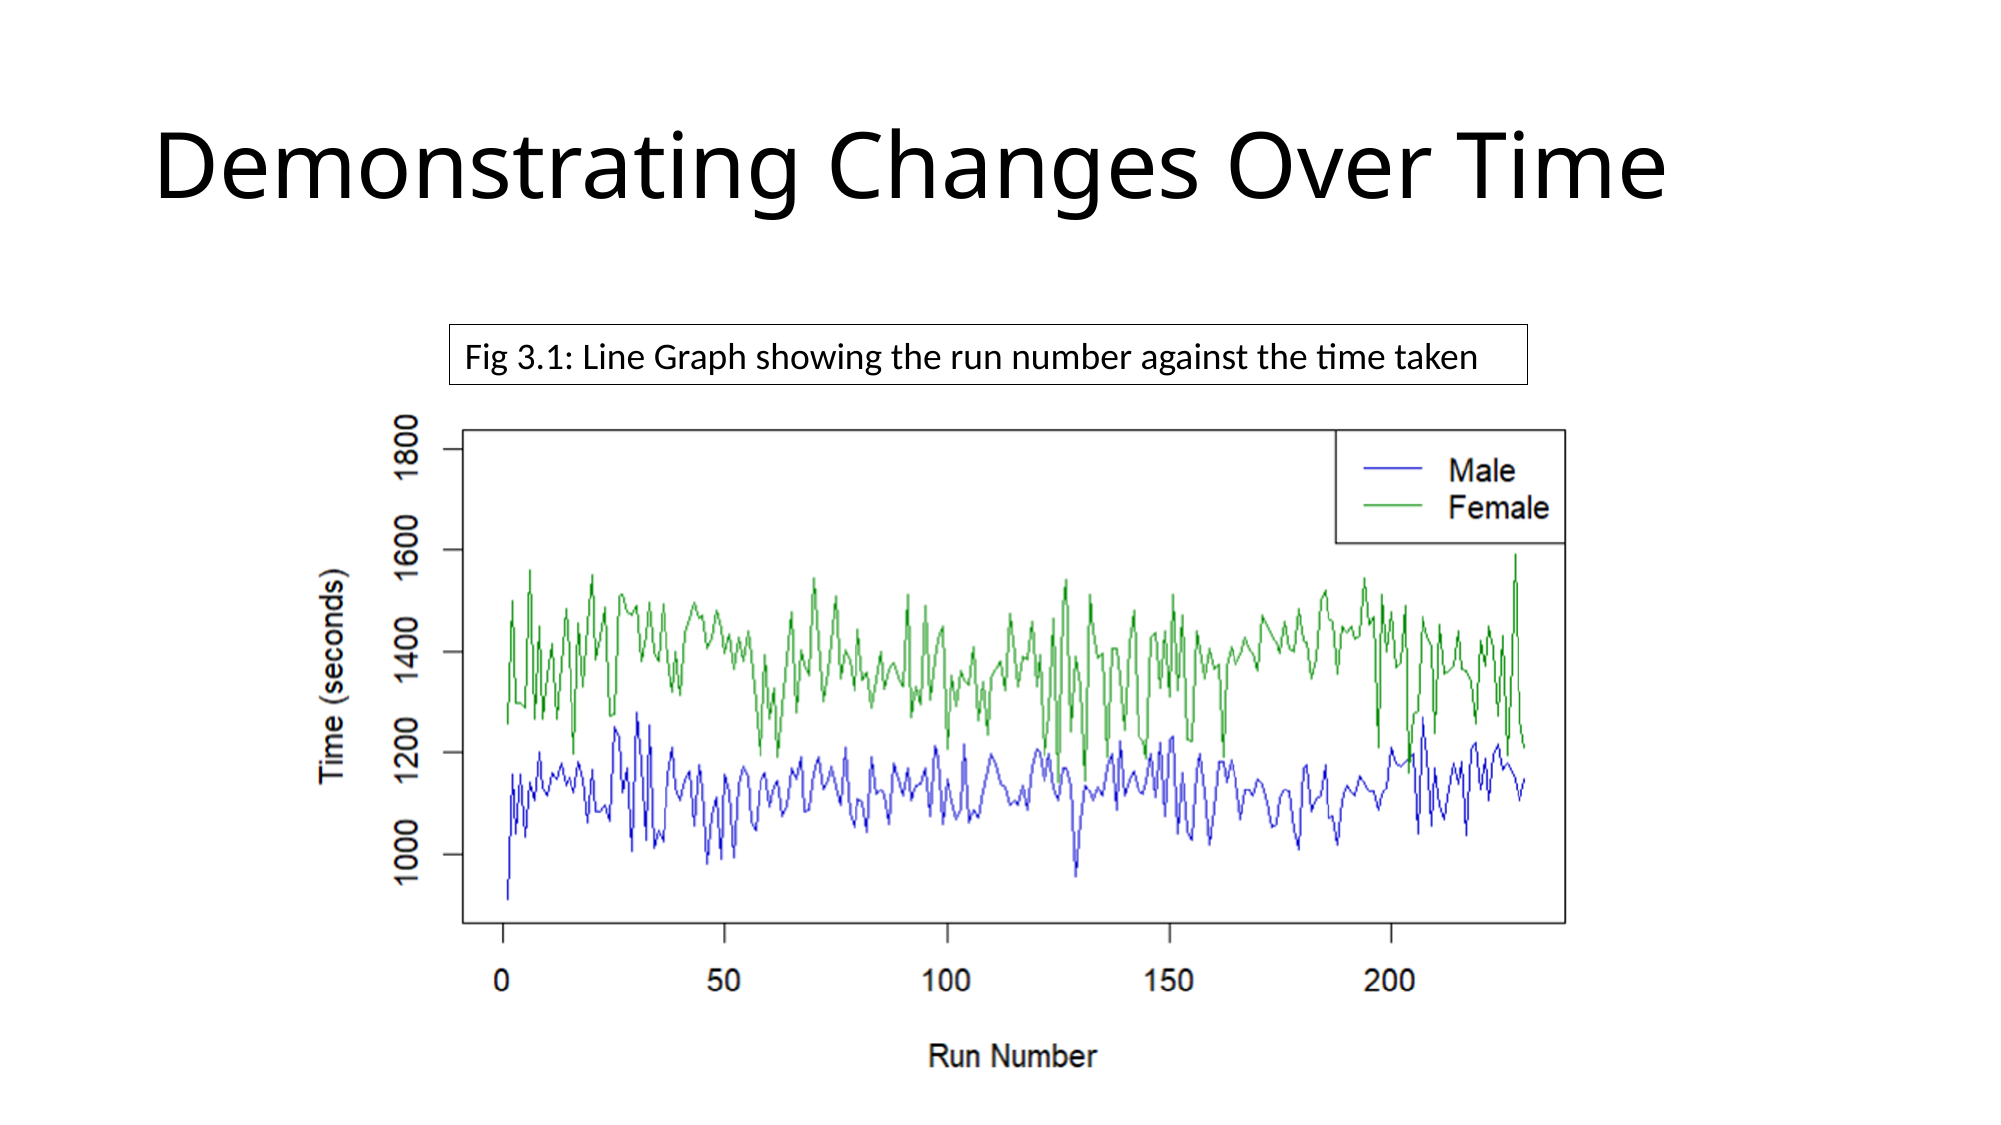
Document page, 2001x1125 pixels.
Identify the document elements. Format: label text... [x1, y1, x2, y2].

text_box Fig 3.1: Line Graph showing the run number against the time taken [449, 324, 1528, 385]
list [287, 390, 1613, 1090]
title Demonstrating Changes Over Time [137, 59, 1863, 278]
